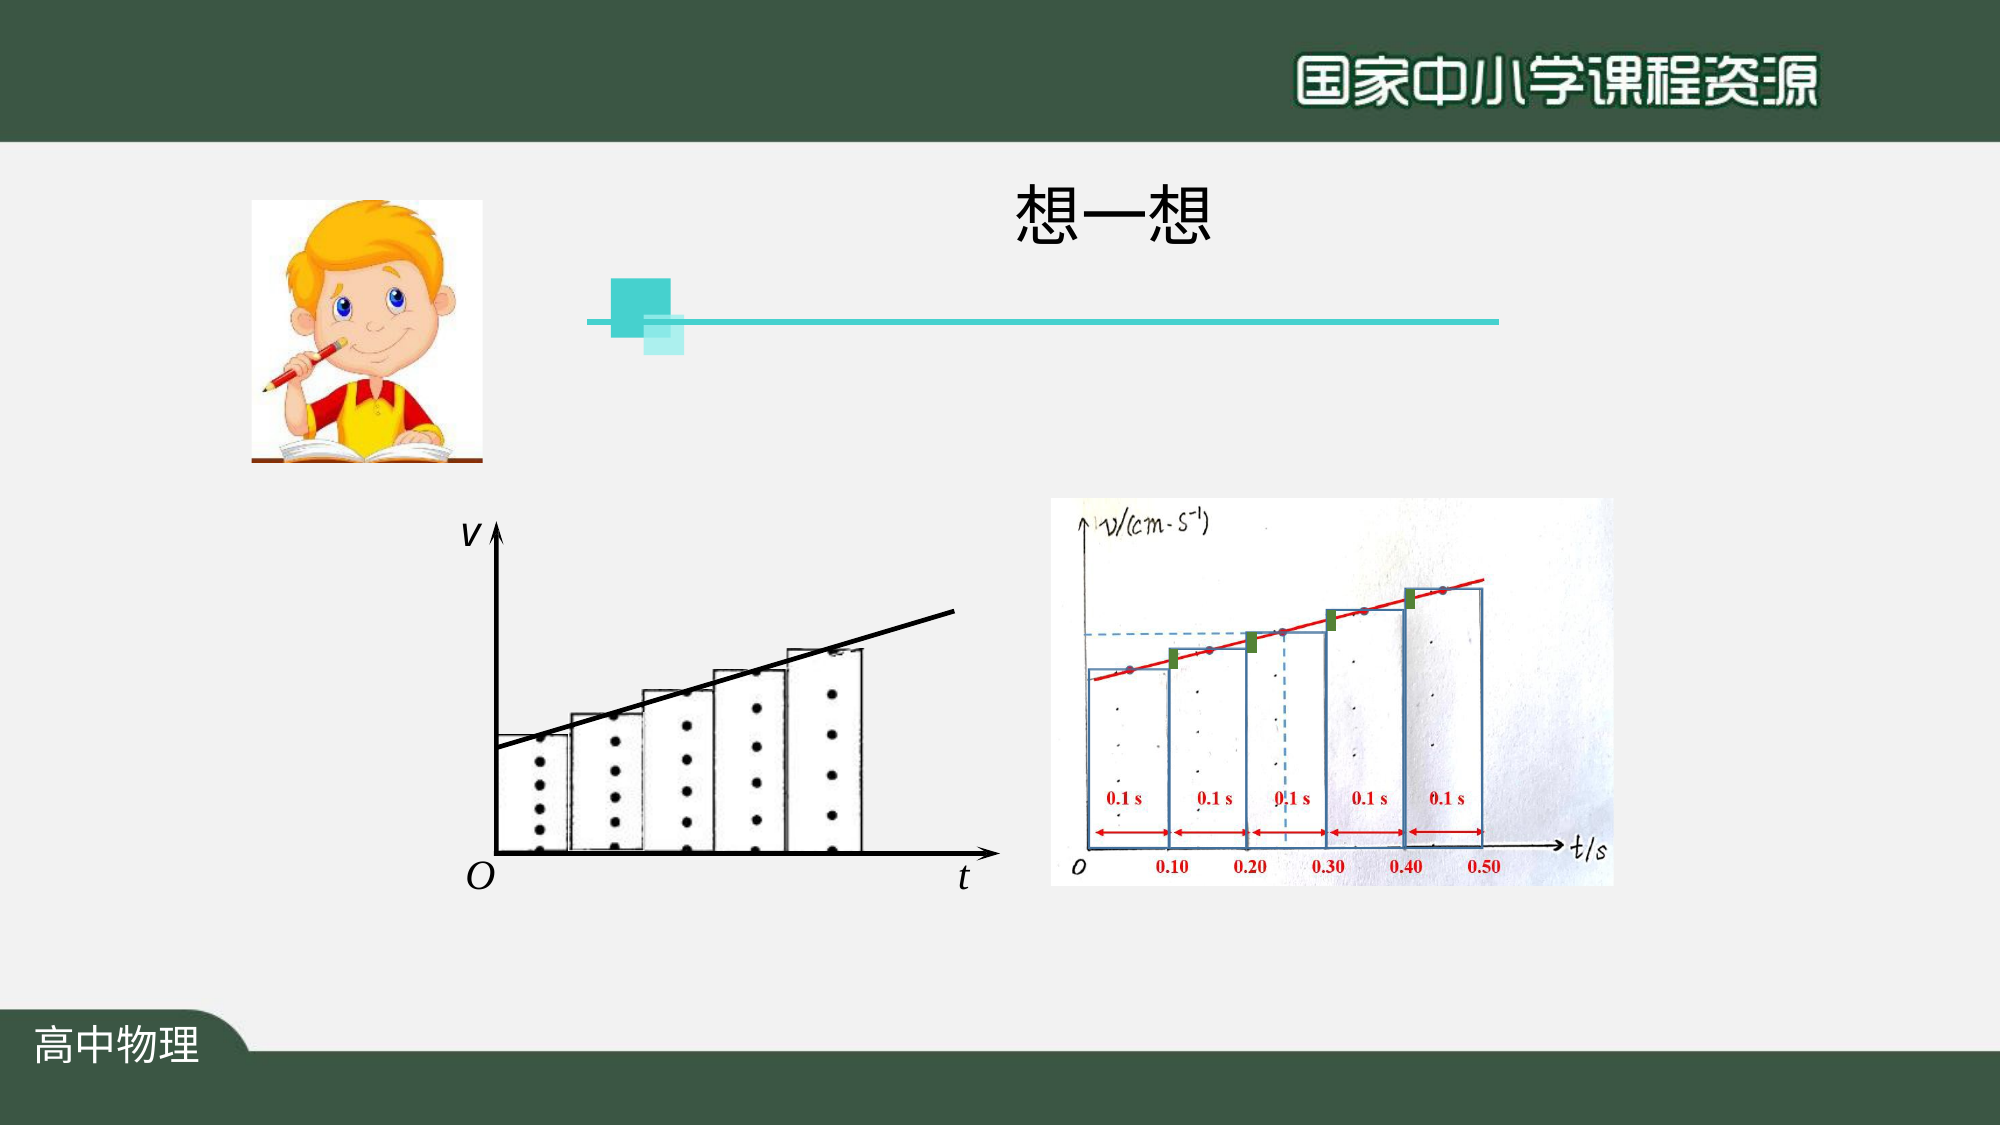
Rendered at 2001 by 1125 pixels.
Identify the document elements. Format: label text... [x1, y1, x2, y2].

text_box [1245, 631, 1325, 850]
text_box [499, 734, 568, 851]
text_box [640, 689, 712, 851]
text_box [1325, 608, 1404, 850]
text_box O [463, 845, 498, 898]
text_box [251, 200, 483, 463]
text_box [610, 323, 643, 338]
text_box [499, 608, 956, 750]
text_box [498, 851, 955, 856]
text_box [1050, 498, 1614, 886]
text_box [1168, 647, 1245, 850]
text_box [489, 521, 504, 852]
text_box [1087, 668, 1168, 850]
text_box 想一想 [1012, 171, 1217, 254]
text_box [972, 846, 1001, 861]
text_box t [955, 845, 972, 898]
text_box [712, 669, 786, 851]
text_box v [458, 502, 484, 555]
text_box [1404, 587, 1484, 850]
footer 高中物理 [31, 1013, 202, 1125]
text_box [786, 648, 866, 851]
text_box [568, 712, 645, 851]
text_box [643, 314, 685, 322]
text_box [610, 278, 671, 322]
text_box [643, 323, 685, 356]
picture [0, 0, 2000, 1125]
